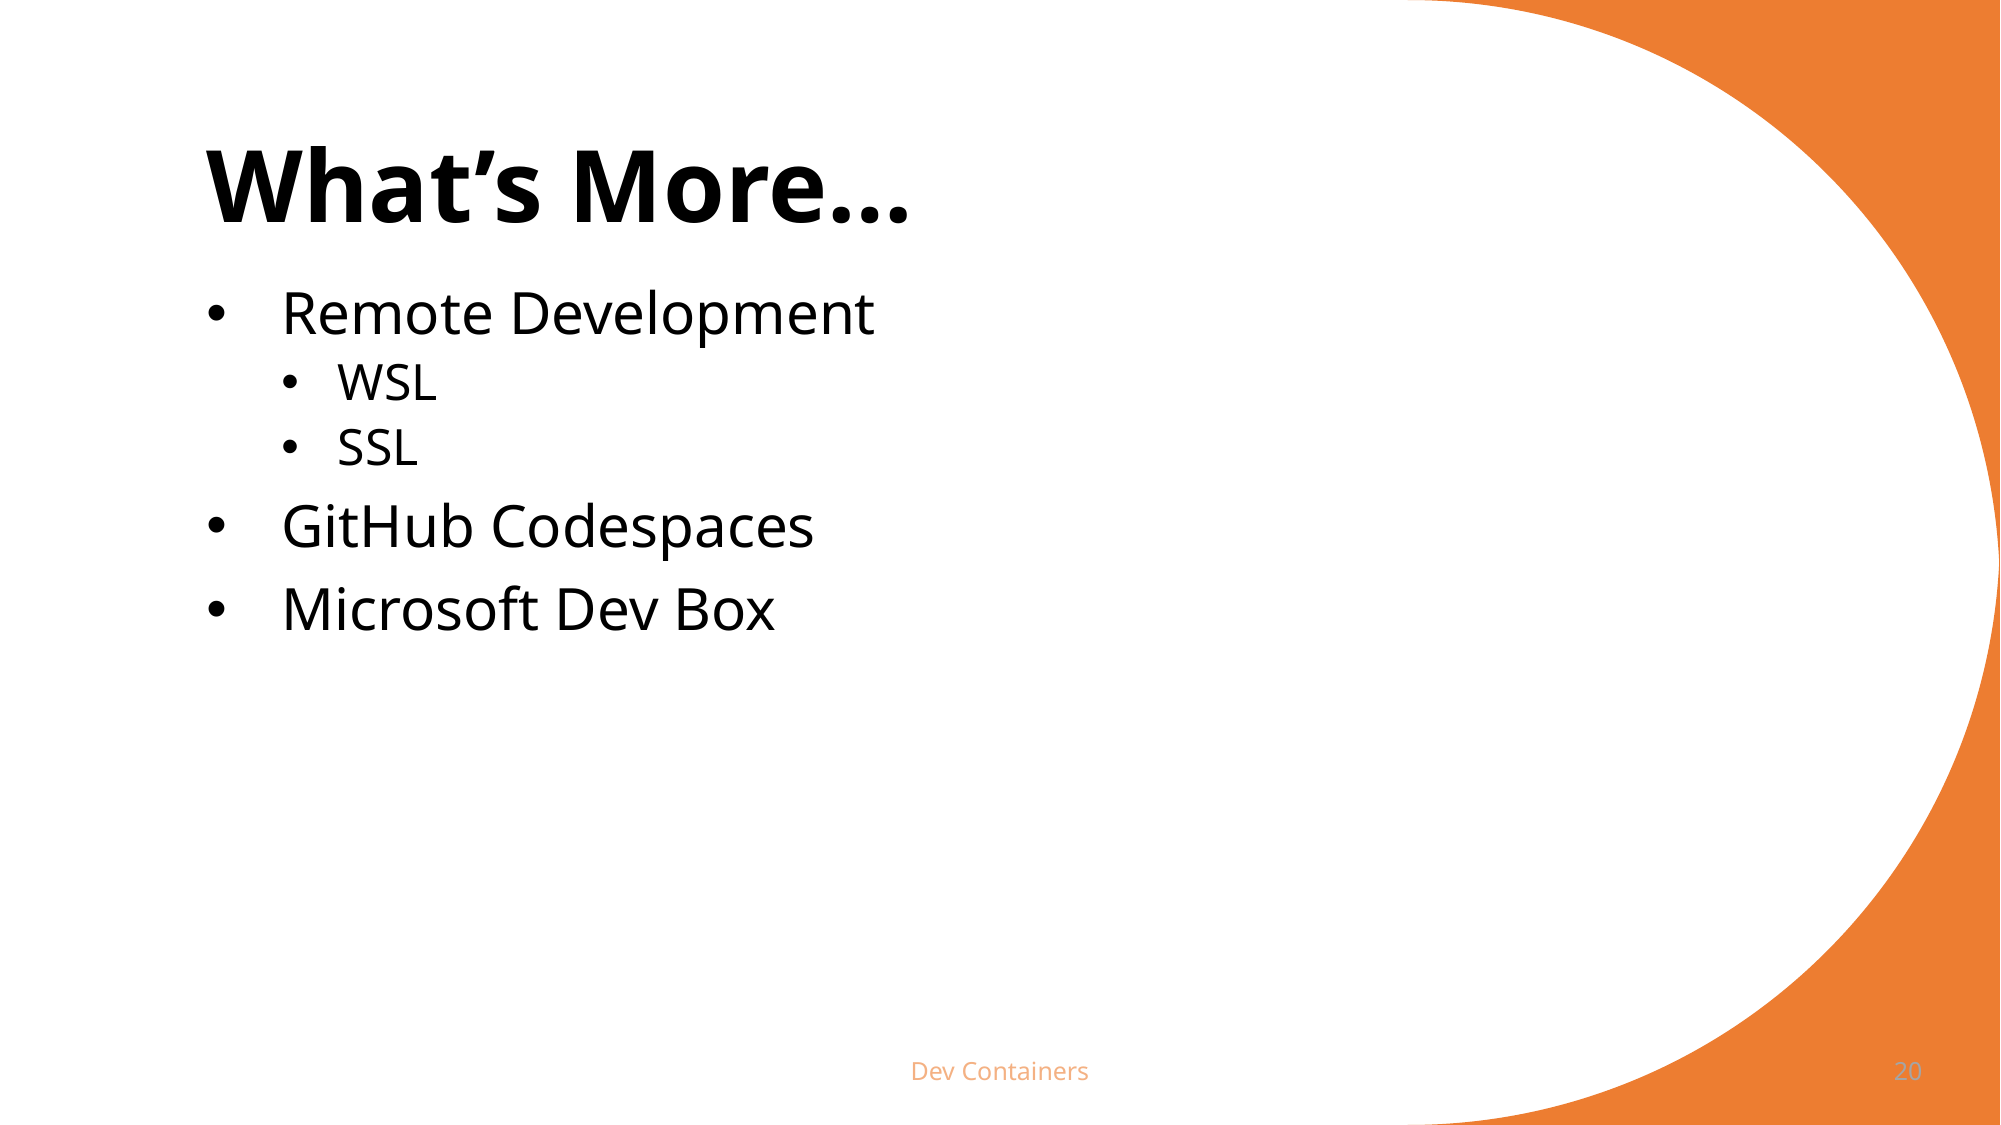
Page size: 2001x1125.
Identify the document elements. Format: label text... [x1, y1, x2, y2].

title What’s More… [191, 54, 1796, 252]
slide_number 20 [1665, 1042, 1938, 1103]
footer Dev Containers [662, 1042, 1338, 1103]
list Remote Development WSL SSL GitHub Codespaces Microsoft Dev Box [191, 276, 1796, 1017]
